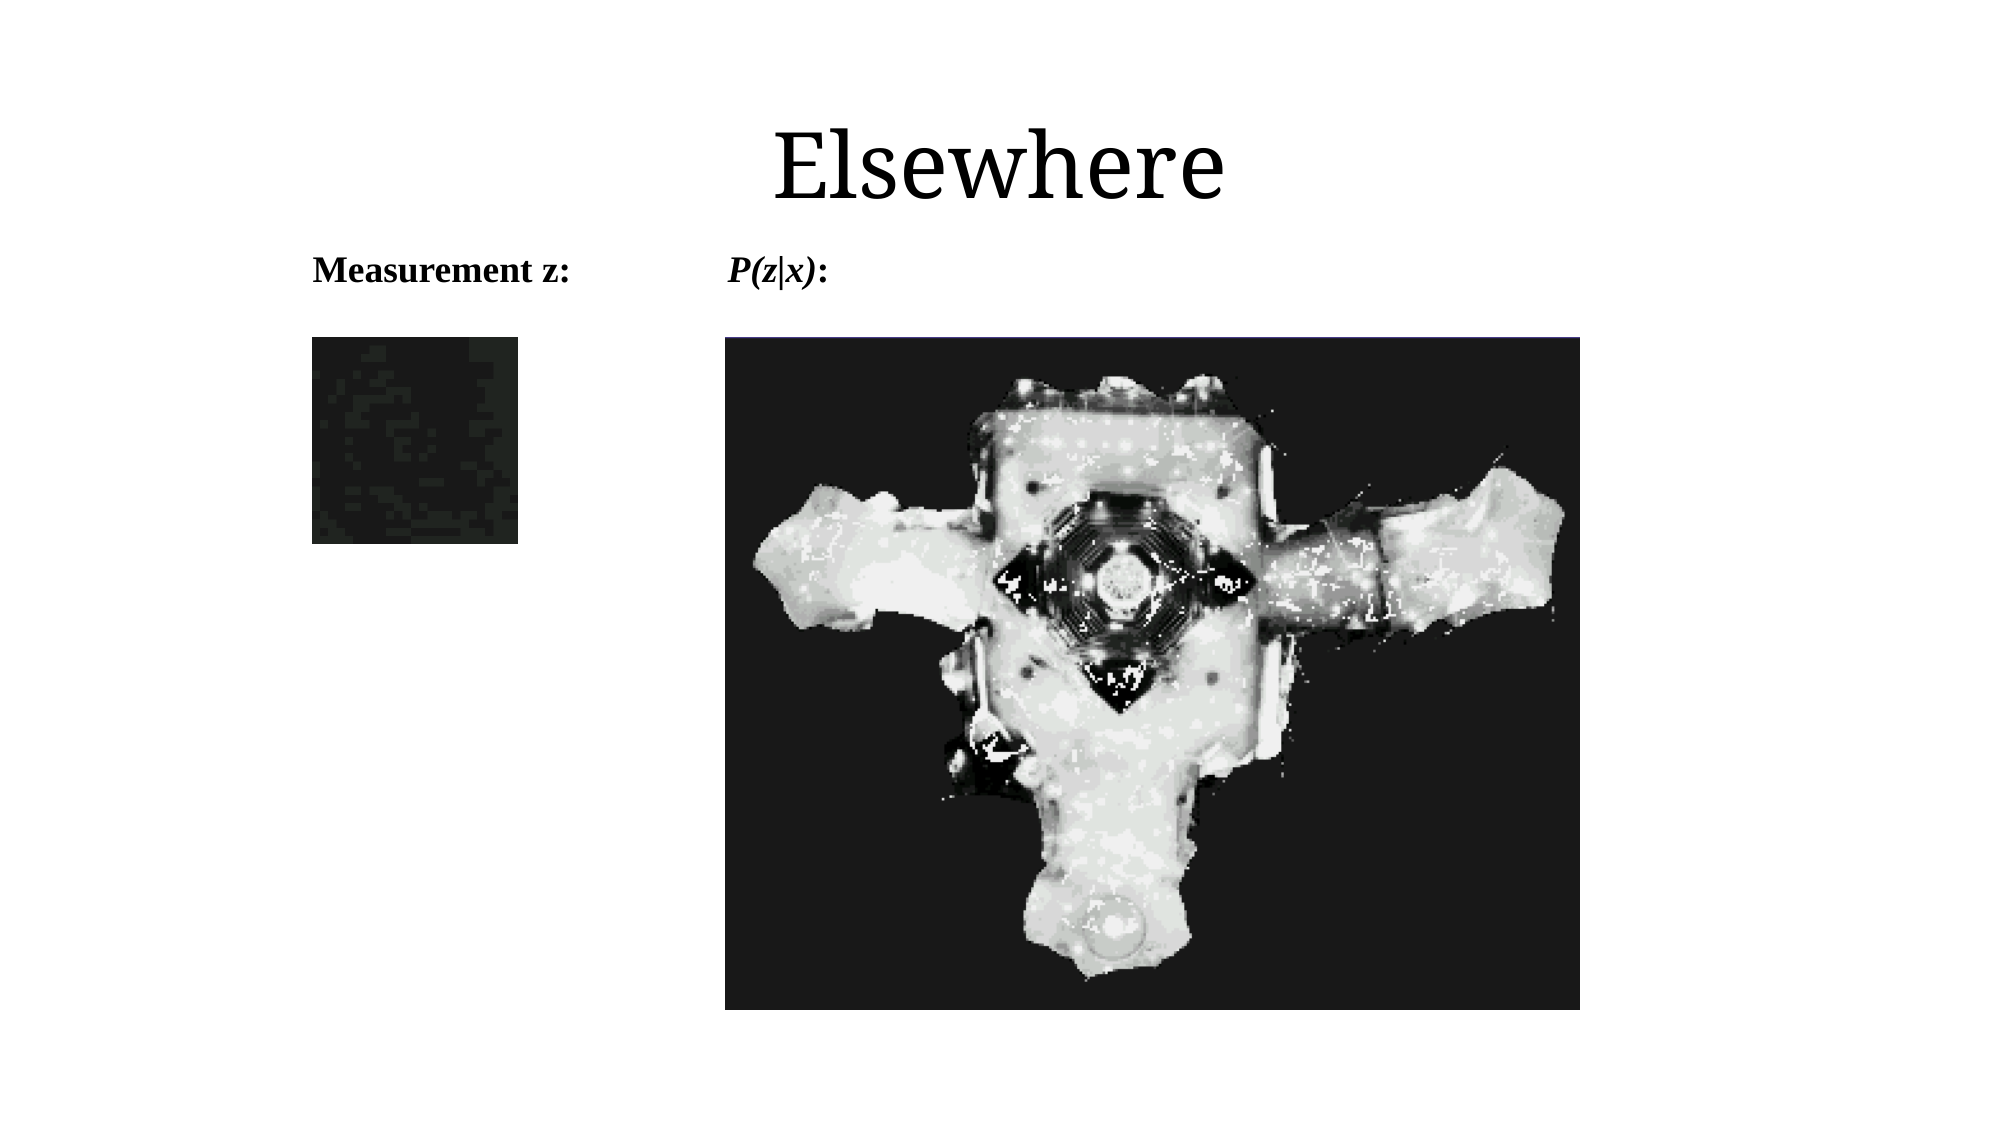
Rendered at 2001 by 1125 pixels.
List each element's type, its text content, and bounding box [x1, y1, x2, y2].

picture [312, 337, 518, 544]
text_box Measurement z: [297, 237, 587, 298]
title Elsewhere [137, 59, 1863, 278]
text_box P(z|x): [712, 237, 845, 298]
picture [724, 337, 1580, 1010]
